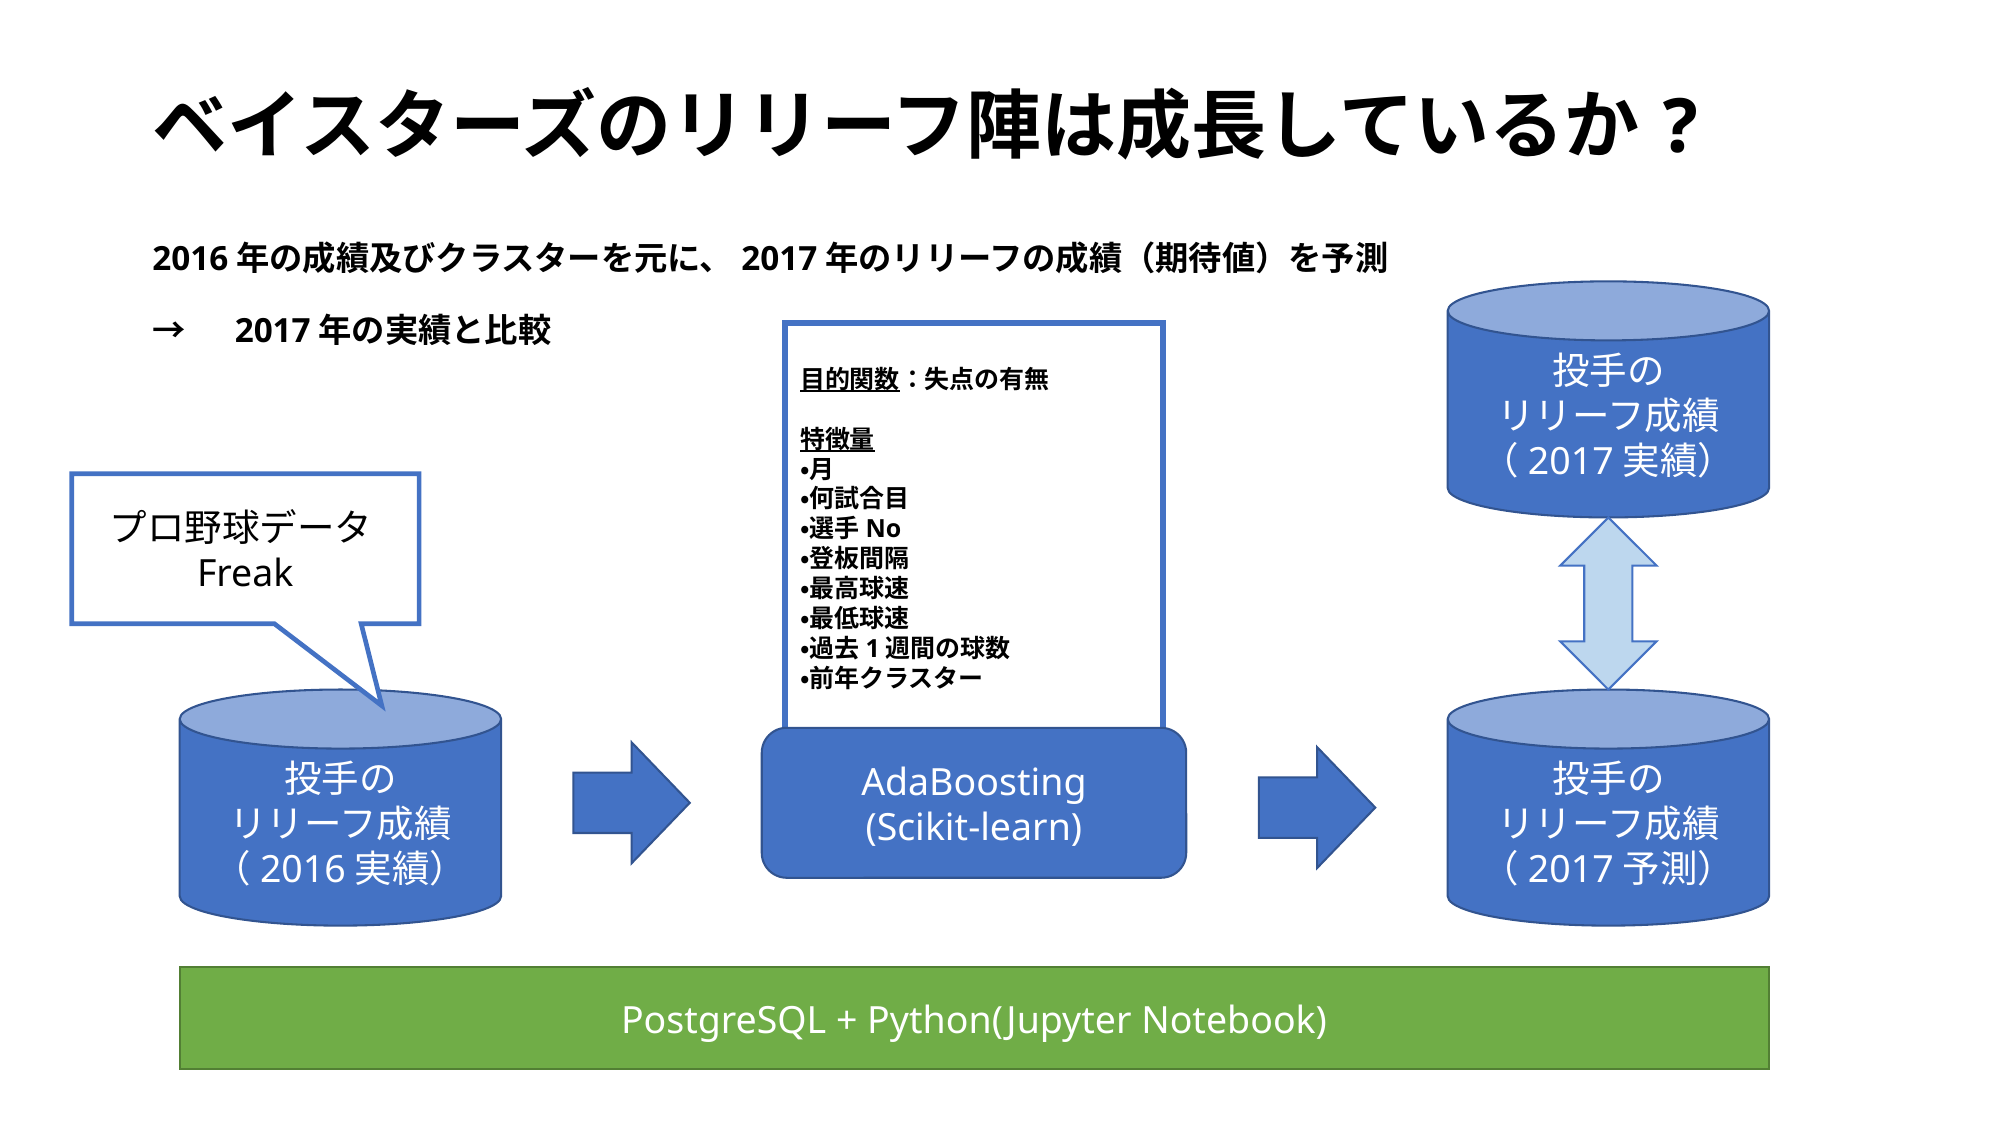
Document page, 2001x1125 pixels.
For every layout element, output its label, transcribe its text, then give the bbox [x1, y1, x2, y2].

text_box 2016年の成績及びクラスターを元に、2017年のリリーフの成績（期待値）を予測 → 2017年の実績と比較 [137, 234, 1863, 385]
text_box [572, 739, 692, 866]
text_box [1257, 744, 1377, 871]
text_box PostgreSQL + Python(Jupyter Notebook) [179, 966, 1770, 1070]
text_box 目的関数：失点の有無 特徴量 ・月 ・何試合目 ・選手No ・登板間隔 ・最高球速 ・最低球速 ・過去1週間の球数 ・前年クラスター [784, 322, 1164, 726]
title ベイスターズのリリーフ陣は成長しているか? [137, 59, 1863, 197]
text_box AdaBoosting (Scikit-learn) [760, 726, 1188, 879]
text_box 投手の リリーフ成績 （2017予測） [1446, 688, 1771, 927]
text_box 投手の リリーフ成績 （2017実績） [1446, 280, 1771, 519]
text_box 投手の リリーフ成績 （2016実績） [178, 688, 503, 927]
text_box プロ野球データFreak [70, 472, 421, 709]
text_box [1557, 515, 1660, 692]
